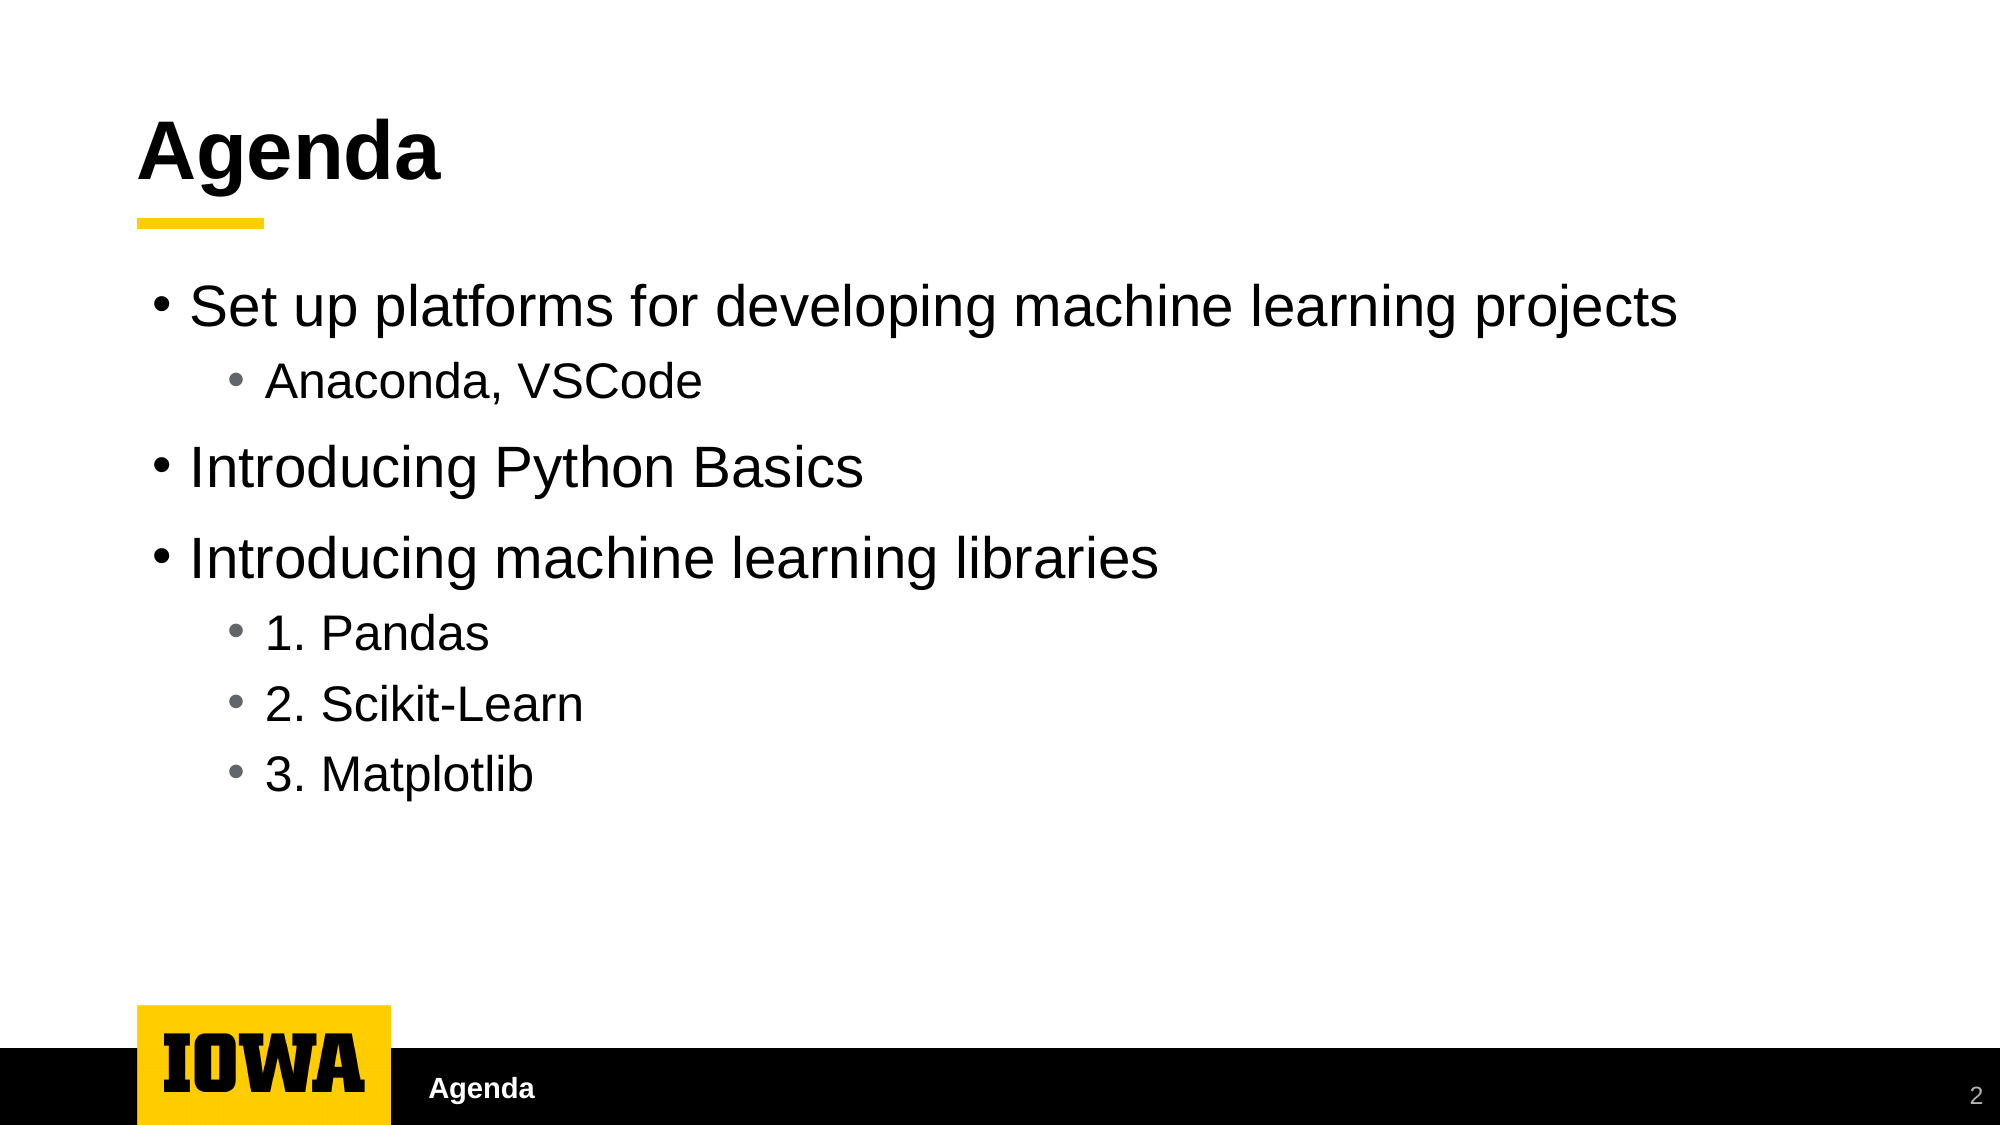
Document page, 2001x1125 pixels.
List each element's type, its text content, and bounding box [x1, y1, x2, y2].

slide_number 2 [1927, 1065, 1999, 1125]
footer Agenda [413, 1056, 1838, 1117]
list Set up platforms for developing machine learning projects Anaconda, VSCode Introducing Python Basics Introducing machine learning libraries 1. Pandas 2. Scikit-Learn 3. Matplotlib [137, 261, 1863, 981]
title Agenda [121, 81, 1847, 224]
picture [137, 1005, 391, 1125]
